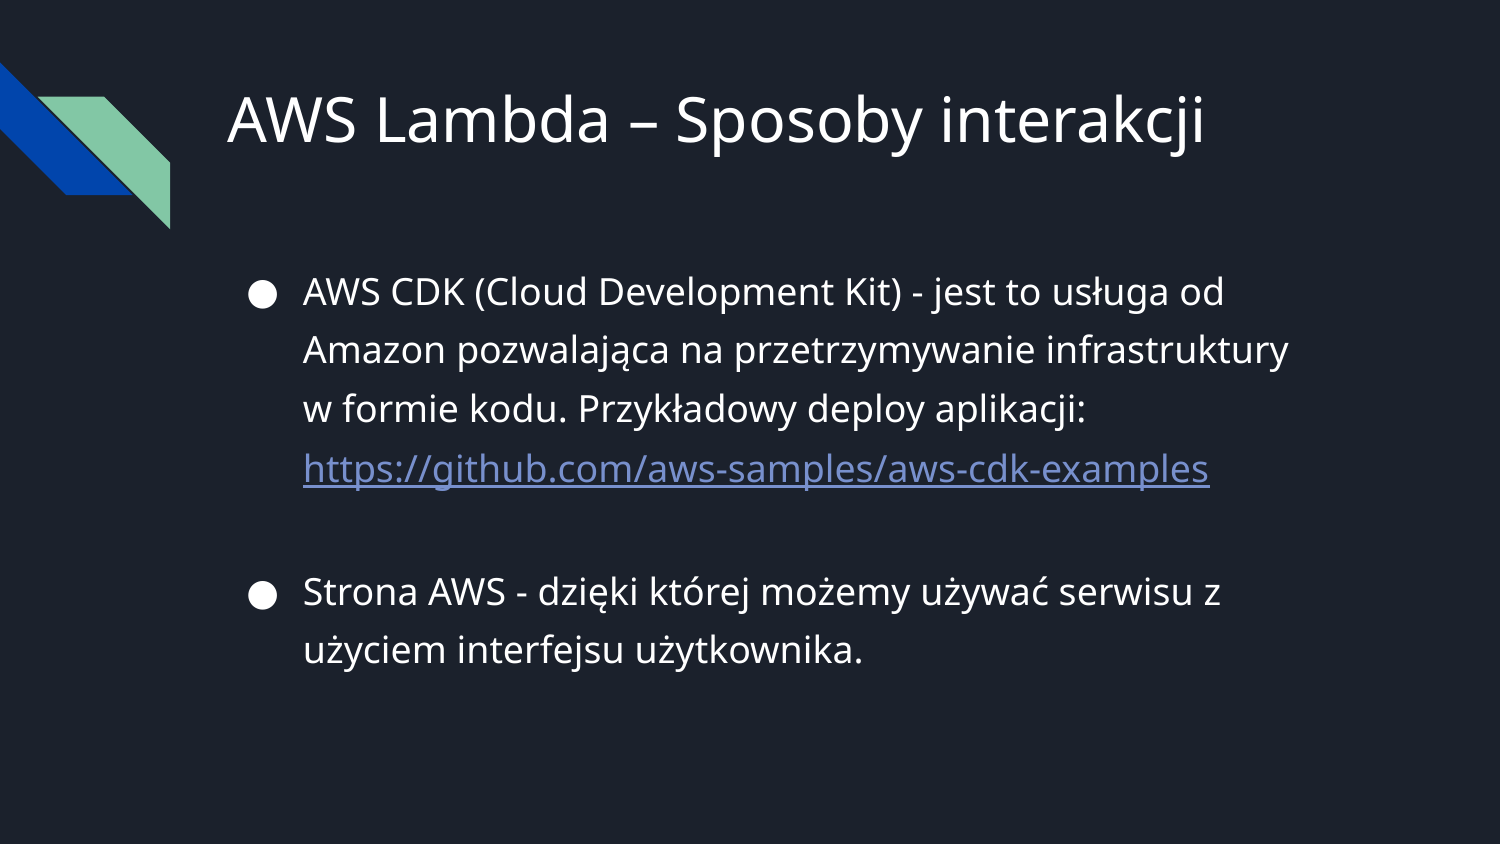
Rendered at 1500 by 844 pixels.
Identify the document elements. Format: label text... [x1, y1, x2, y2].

list AWS CDK (Cloud Development Kit) - jest to usługa od Amazon pozwalająca na przetrzymywanie infrastruktury w formie kodu. Przykładowy deploy aplikacji: https://github.com/aws-samples/aws-cdk-examples Strona AWS - dzięki której możemy używać serwisu z użyciem interfejsu użytkownika. [212, 239, 1333, 777]
title AWS Lambda – Sposoby interakcji [212, 64, 1368, 215]
